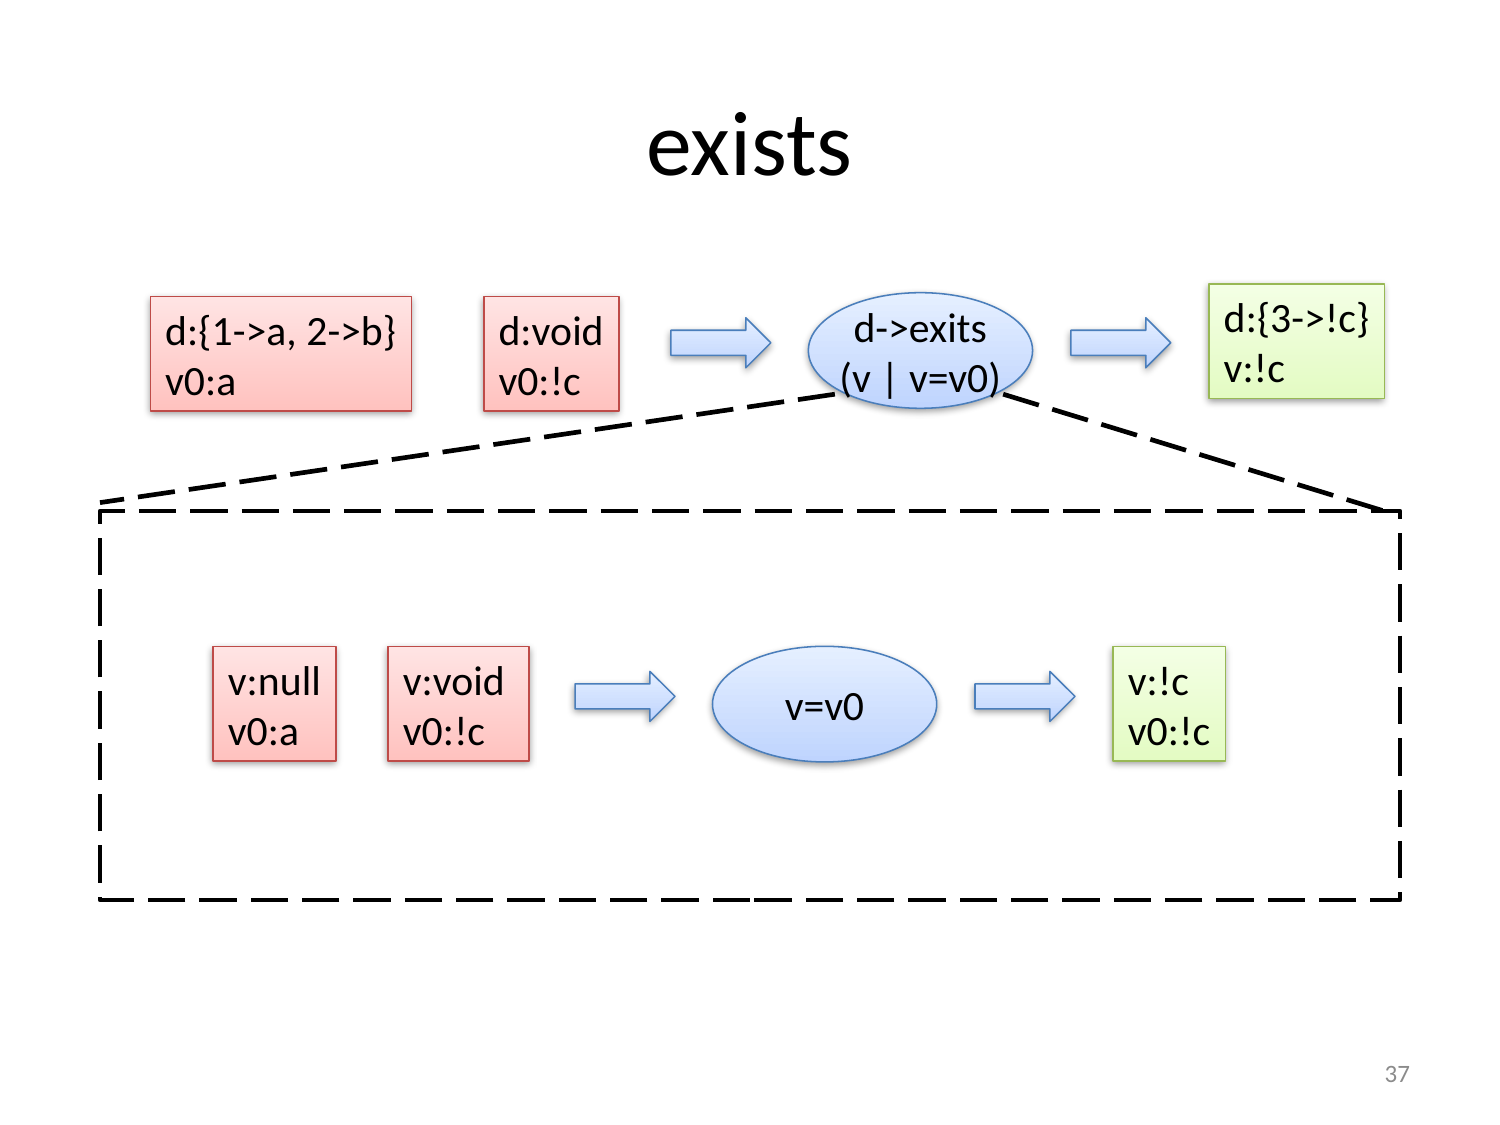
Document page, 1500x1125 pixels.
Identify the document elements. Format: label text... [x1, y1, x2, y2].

slide_number 37 [1074, 1042, 1425, 1103]
text_box d:{1->a, 2->b} v0:a [150, 296, 412, 392]
text_box d:void v0:!c [483, 296, 620, 392]
text_box [670, 317, 772, 369]
text_box d:{3->!c} v:!c [1208, 283, 1385, 392]
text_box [212, 646, 1227, 763]
text_box [1070, 317, 1172, 369]
text_box d->exits (v | v=v0) [807, 291, 1034, 392]
title exists [75, 45, 1425, 233]
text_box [99, 393, 1401, 901]
